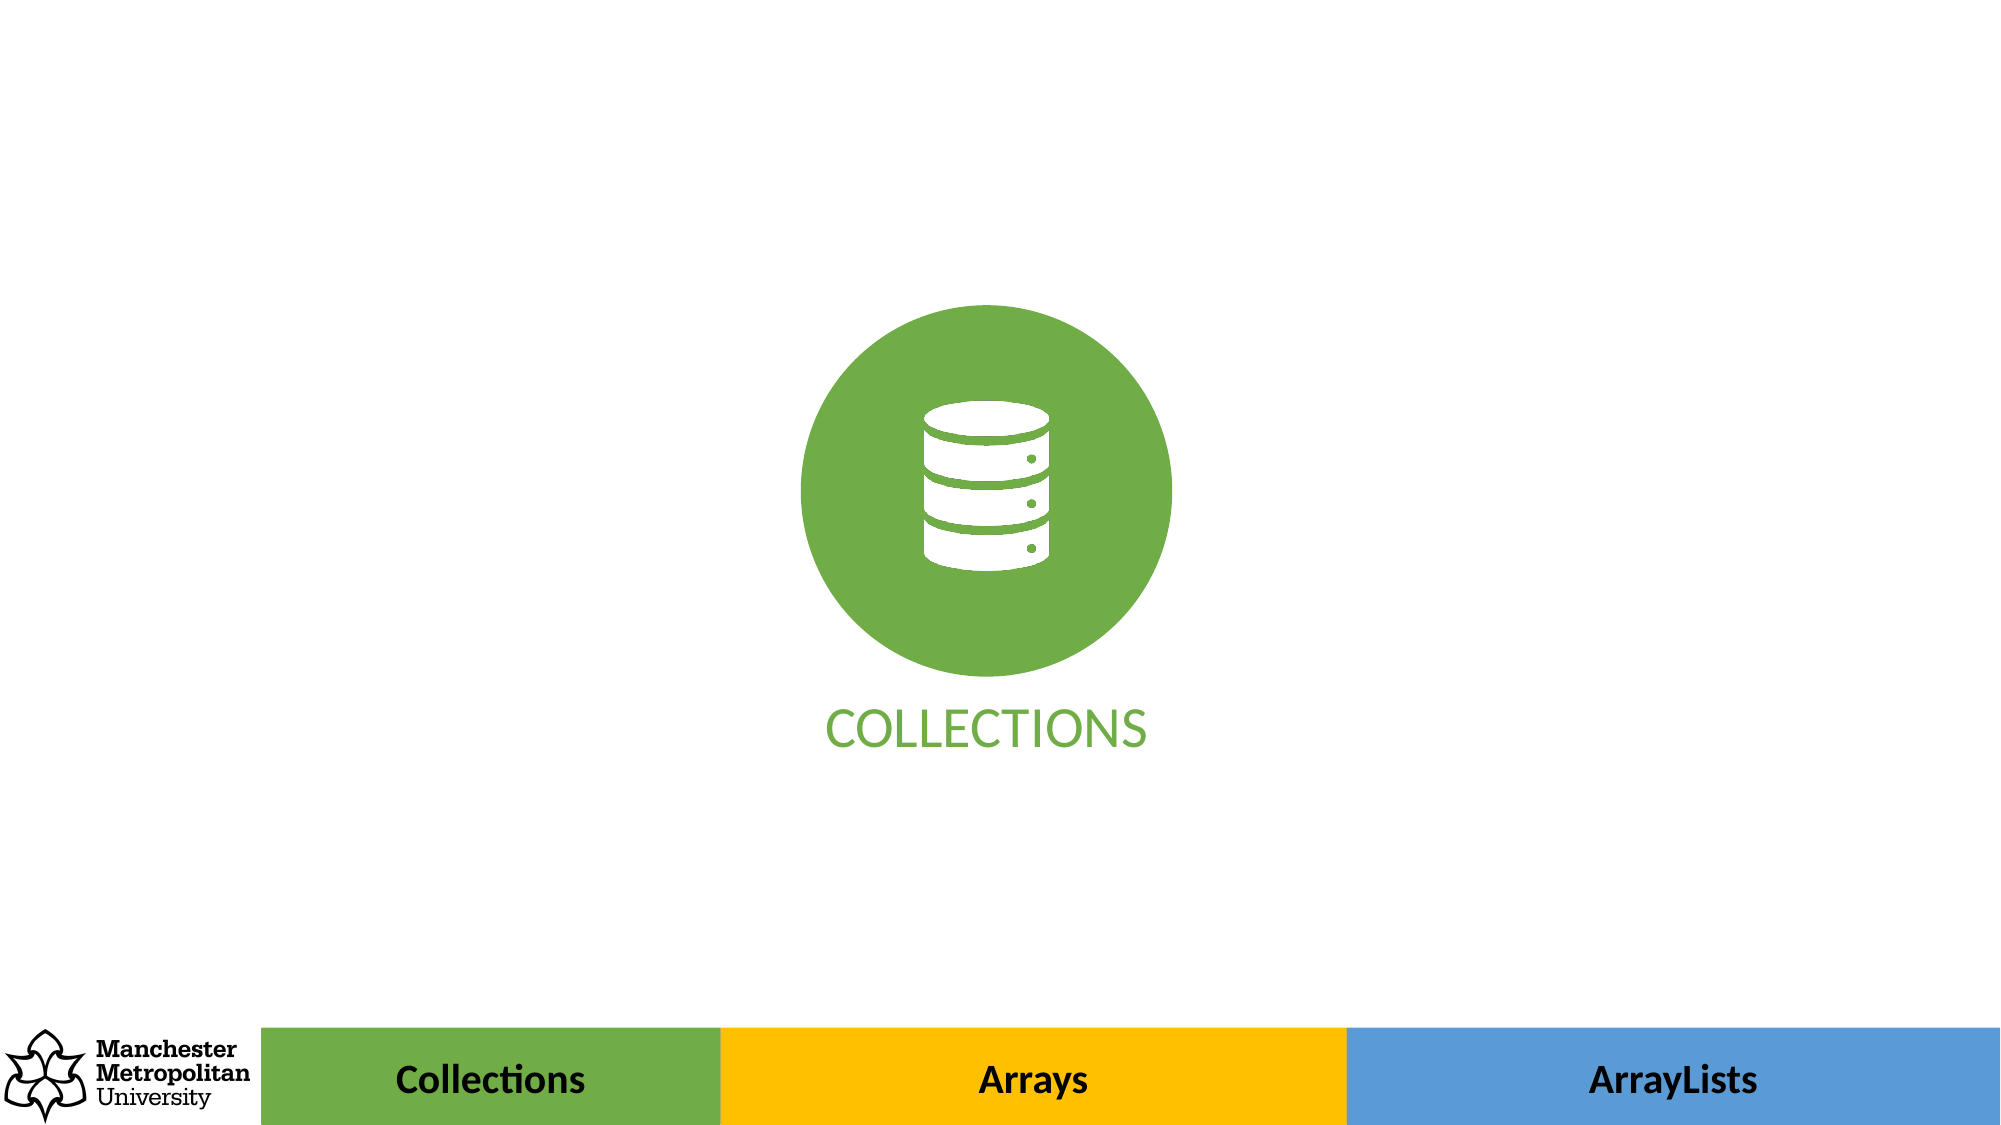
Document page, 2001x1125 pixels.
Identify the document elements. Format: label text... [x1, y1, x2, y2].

text_box [879, 378, 1094, 593]
text_box [800, 305, 1173, 677]
picture [4, 1029, 250, 1124]
text_box ArrayLists [1348, 1027, 2000, 1125]
text_box Collections [260, 1027, 719, 1125]
text_box Arrays [719, 1027, 1348, 1125]
text_box Collections [766, 697, 1207, 816]
